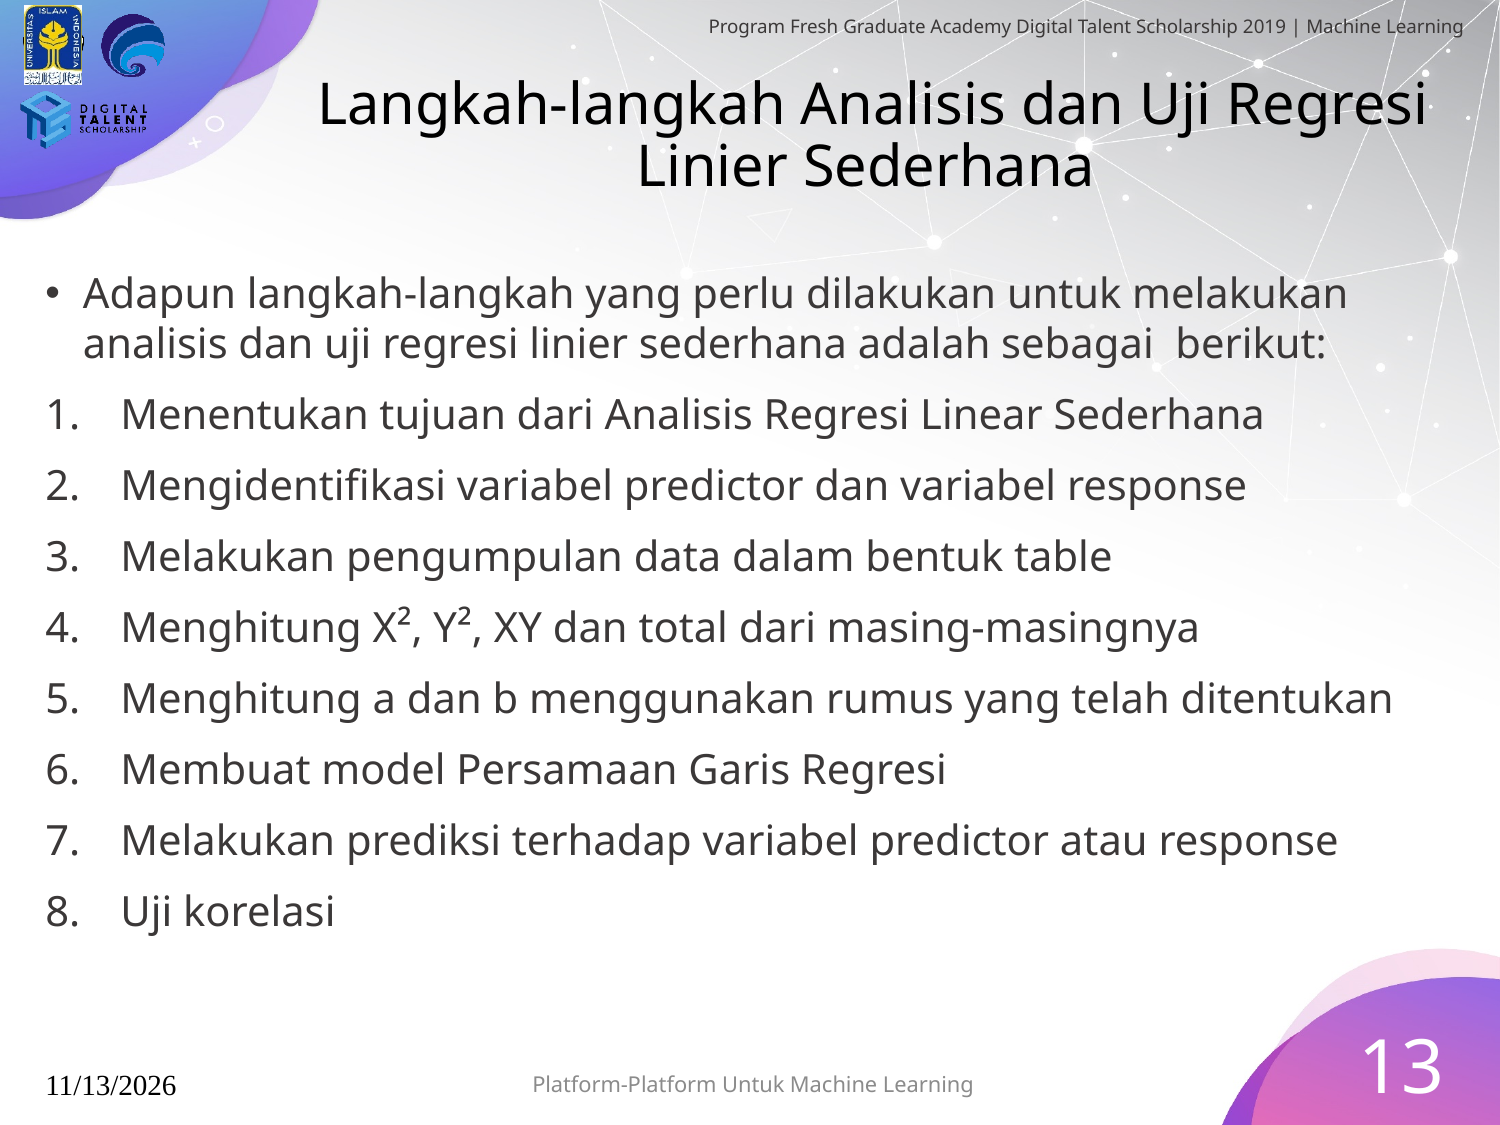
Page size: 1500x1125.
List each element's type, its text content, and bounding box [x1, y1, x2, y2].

list Adapun langkah-langkah yang perlu dilakukan untuk melakukan analisis dan uji regresi linier sederhana adalah sebagai berikut: Menentukan tujuan dari Analisis Regresi Linear Sederhana Mengidentifikasi variabel predictor dan variabel response Melakukan pengumpulan data dalam bentuk table Menghitung X², Y², XY dan total dari masing-masingnya Menghitung a dan b menggunakan rumus yang telah ditentukan Membuat model Persamaan Garis Regresi Melakukan prediksi terhadap variabel predictor atau response Uji korelasi [30, 259, 1429, 1026]
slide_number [30, 1053, 272, 1114]
slide_number 13 [1327, 1025, 1477, 1115]
picture [0, 0, 1500, 1125]
title Langkah-langkah Analisis dan Uji Regresi Linier Sederhana [271, 66, 1477, 207]
footer Platform-Platform Untuk Machine Learning [386, 1053, 1121, 1114]
